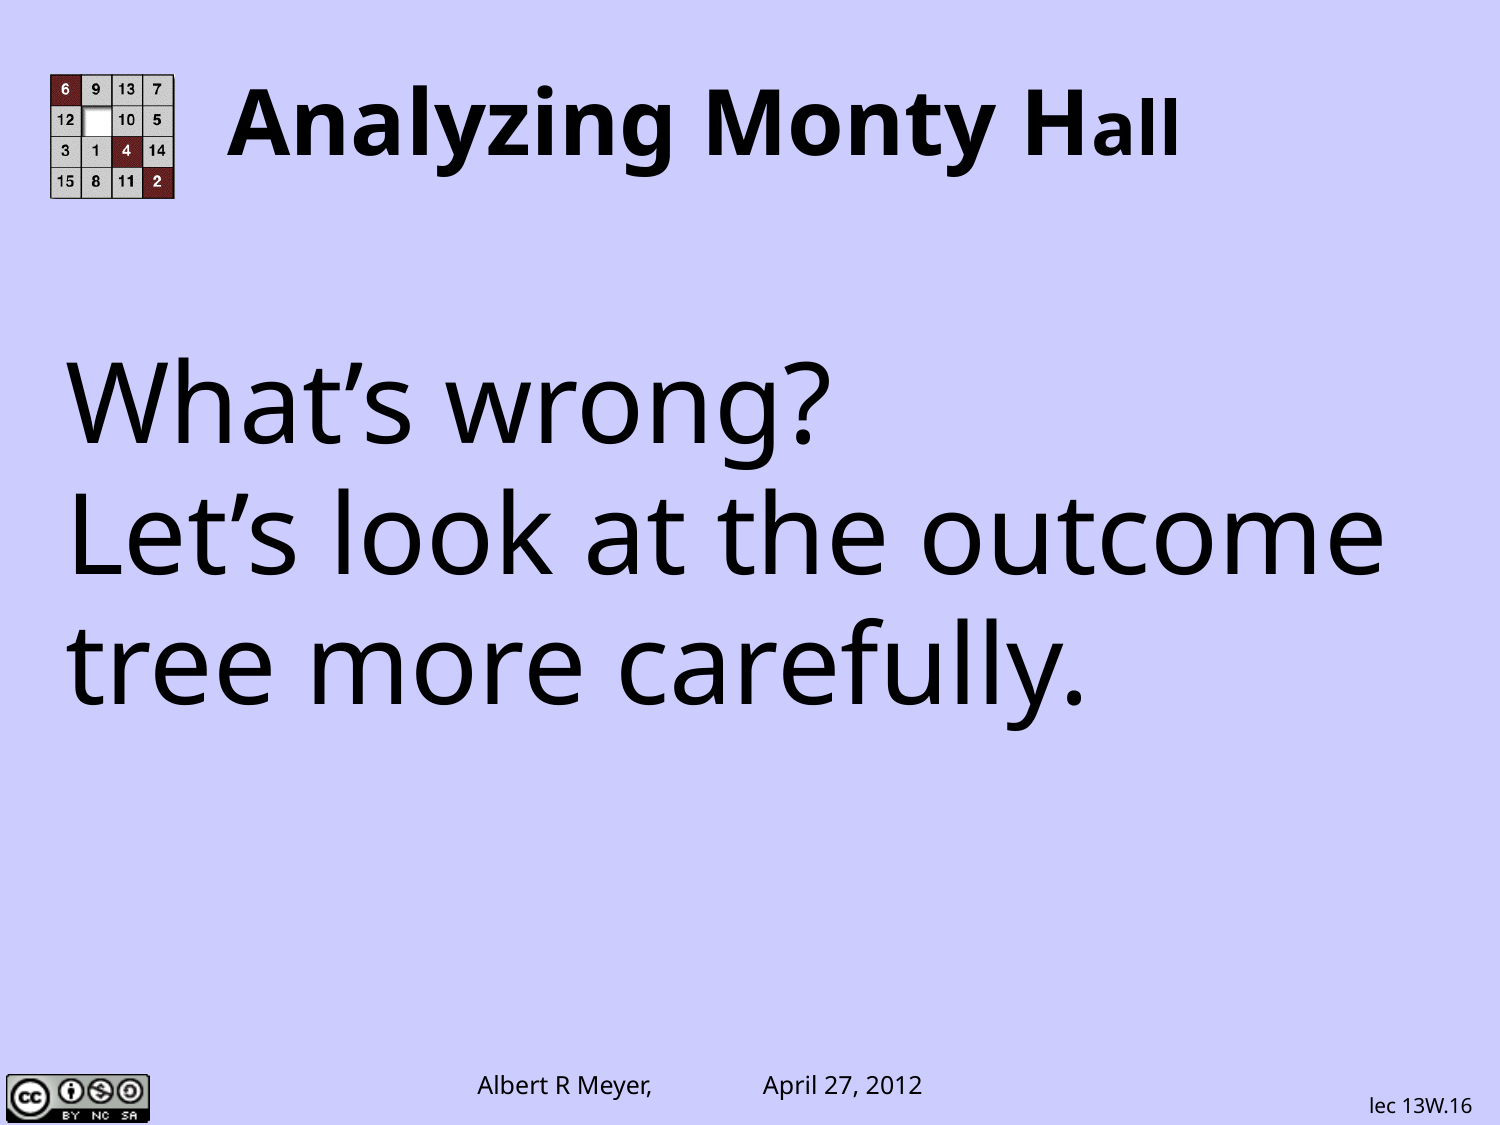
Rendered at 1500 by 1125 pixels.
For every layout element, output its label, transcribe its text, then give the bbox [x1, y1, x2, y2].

title Analyzing Monty Hall [212, 49, 1288, 188]
picture [50, 74, 175, 199]
text_box lec 13W.16 [1049, 1084, 1488, 1125]
picture [6, 1074, 150, 1123]
list What’s wrong? Let’s look at the outcome tree more carefully. [49, 349, 1426, 776]
